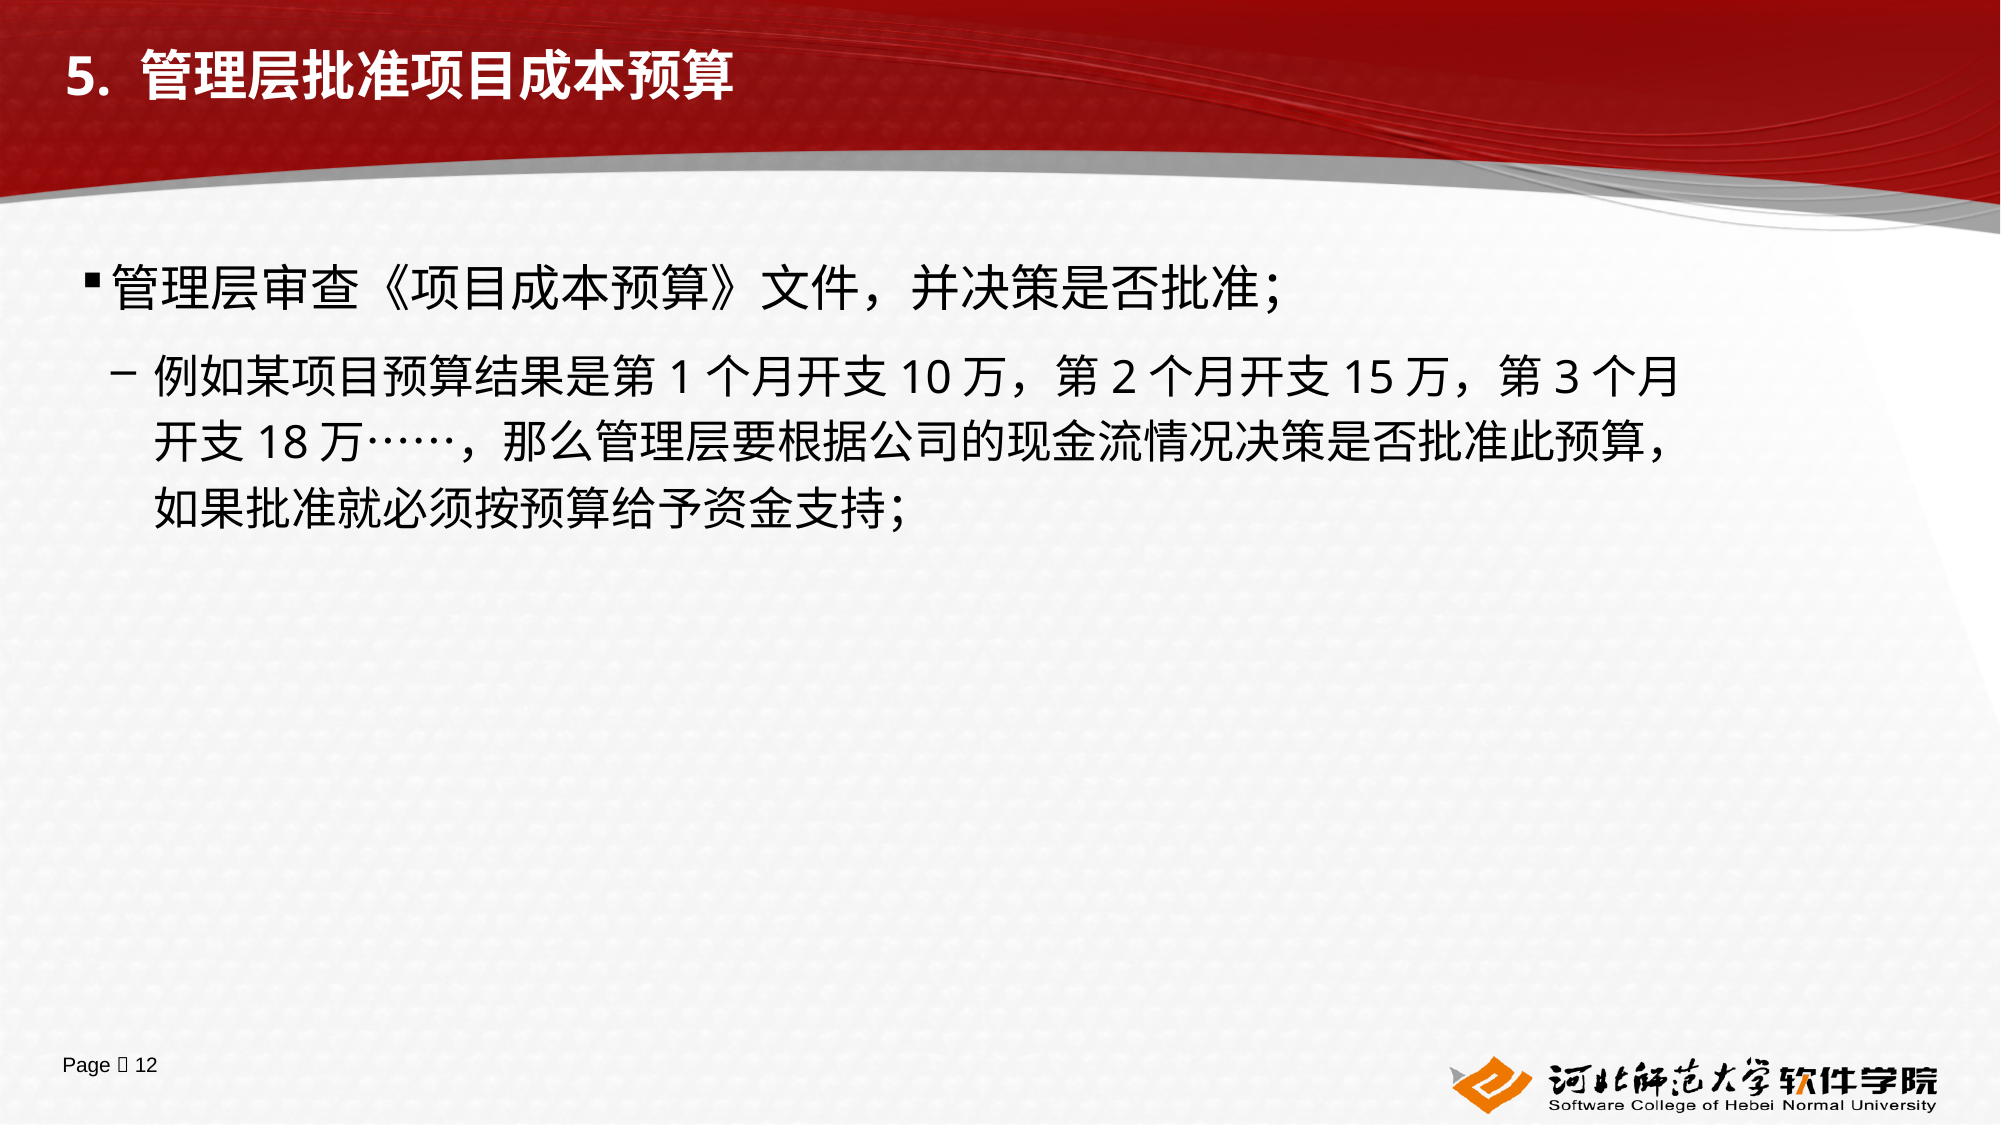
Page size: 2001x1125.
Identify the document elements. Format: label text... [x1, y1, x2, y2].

title 5. 管理层批准项目成本预算 [65, 41, 1930, 148]
list 管理层审查《项目成本预算》文件，并决策是否批准； 例如某项目预算结果是第1个月开支10万，第2个月开支15万，第3个月开支18万……，那么管理层要根据公司的现金流情况决策是否批准此预算，如果批准就必须按预算给予资金支持； [80, 243, 1698, 1013]
picture [0, 0, 2001, 1125]
